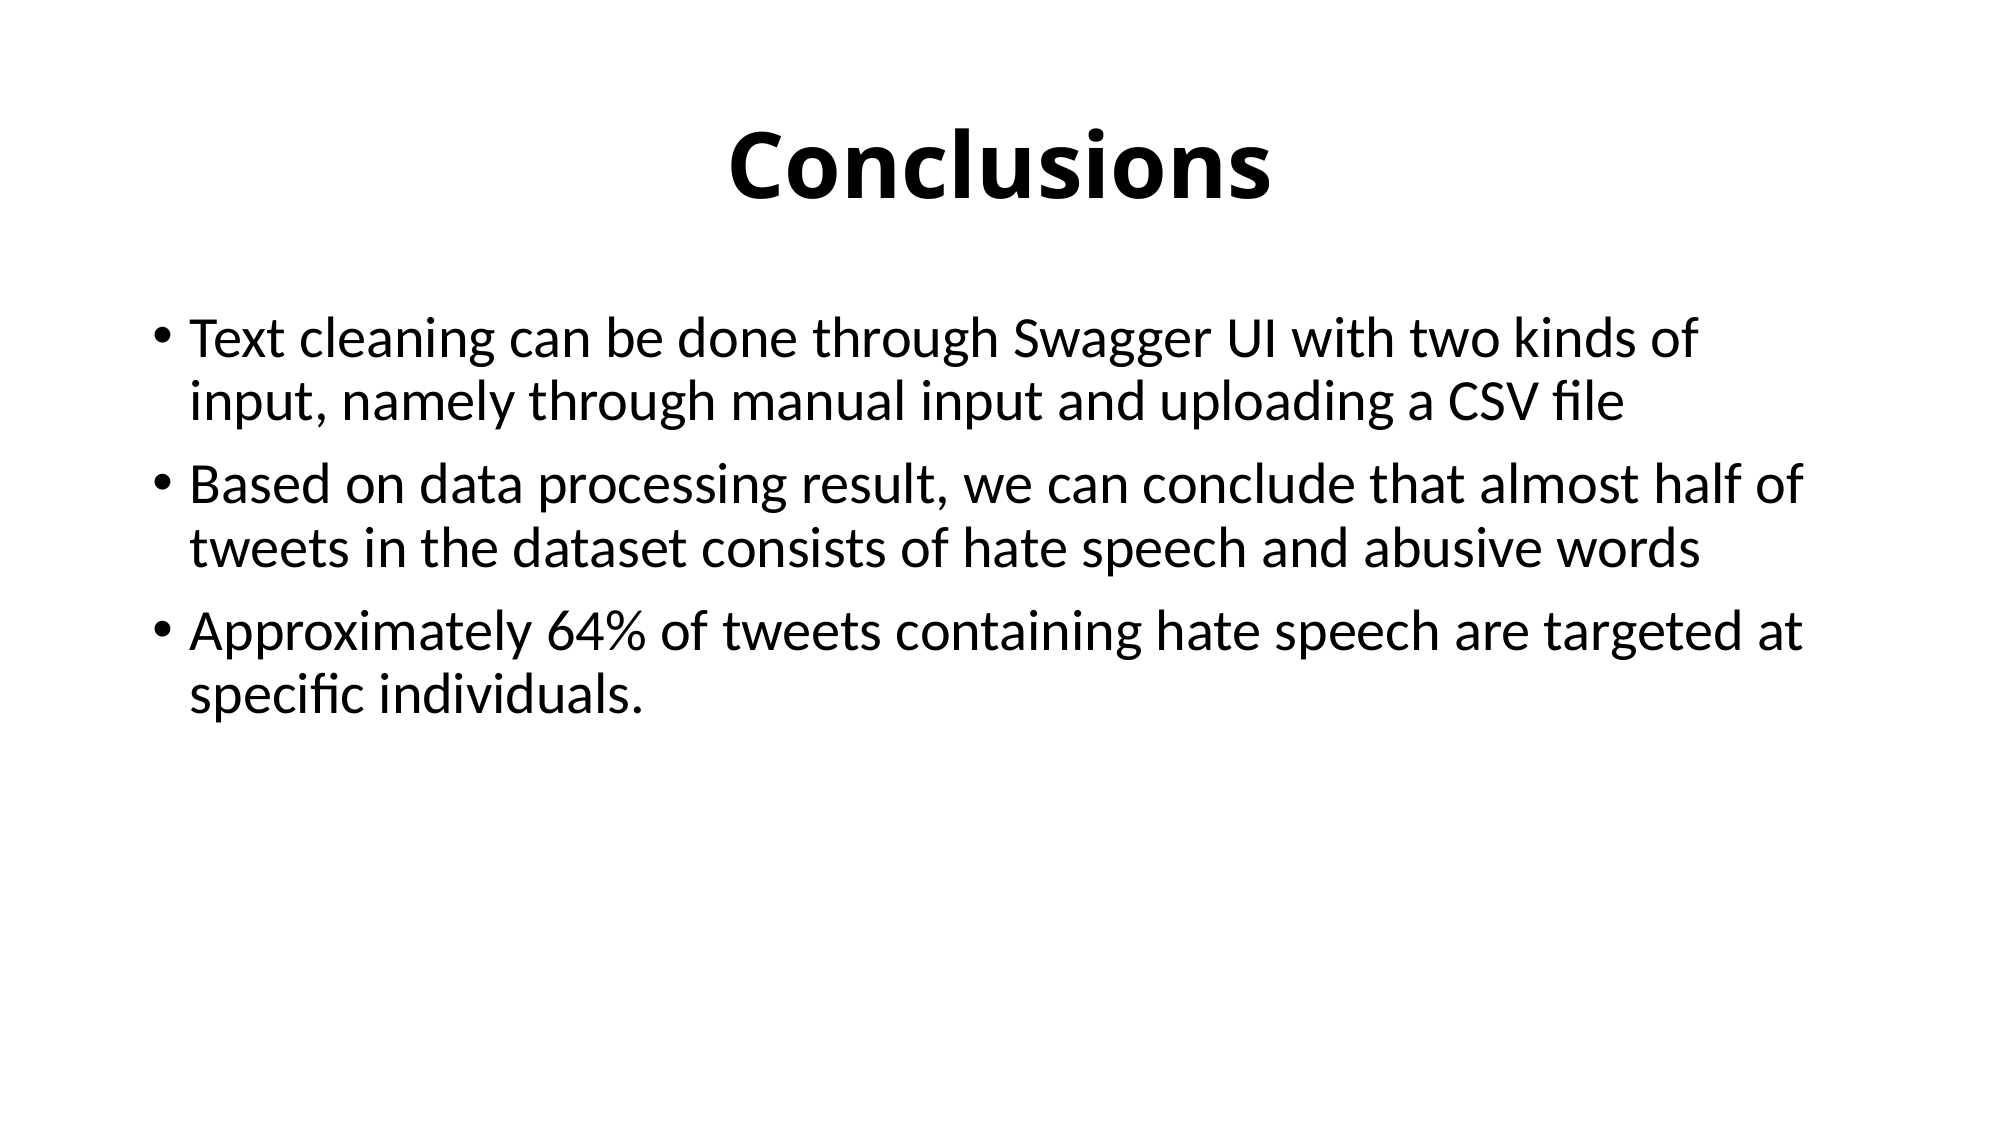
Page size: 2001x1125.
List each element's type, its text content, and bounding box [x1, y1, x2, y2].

title Conclusions [137, 59, 1863, 278]
list Text cleaning can be done through Swagger UI with two kinds of input, namely through manual input and uploading a CSV file Based on data processing result, we can conclude that almost half of tweets in the dataset consists of hate speech and abusive words Approximately 64% of tweets containing hate speech are targeted at specific individuals. [137, 299, 1863, 1014]
